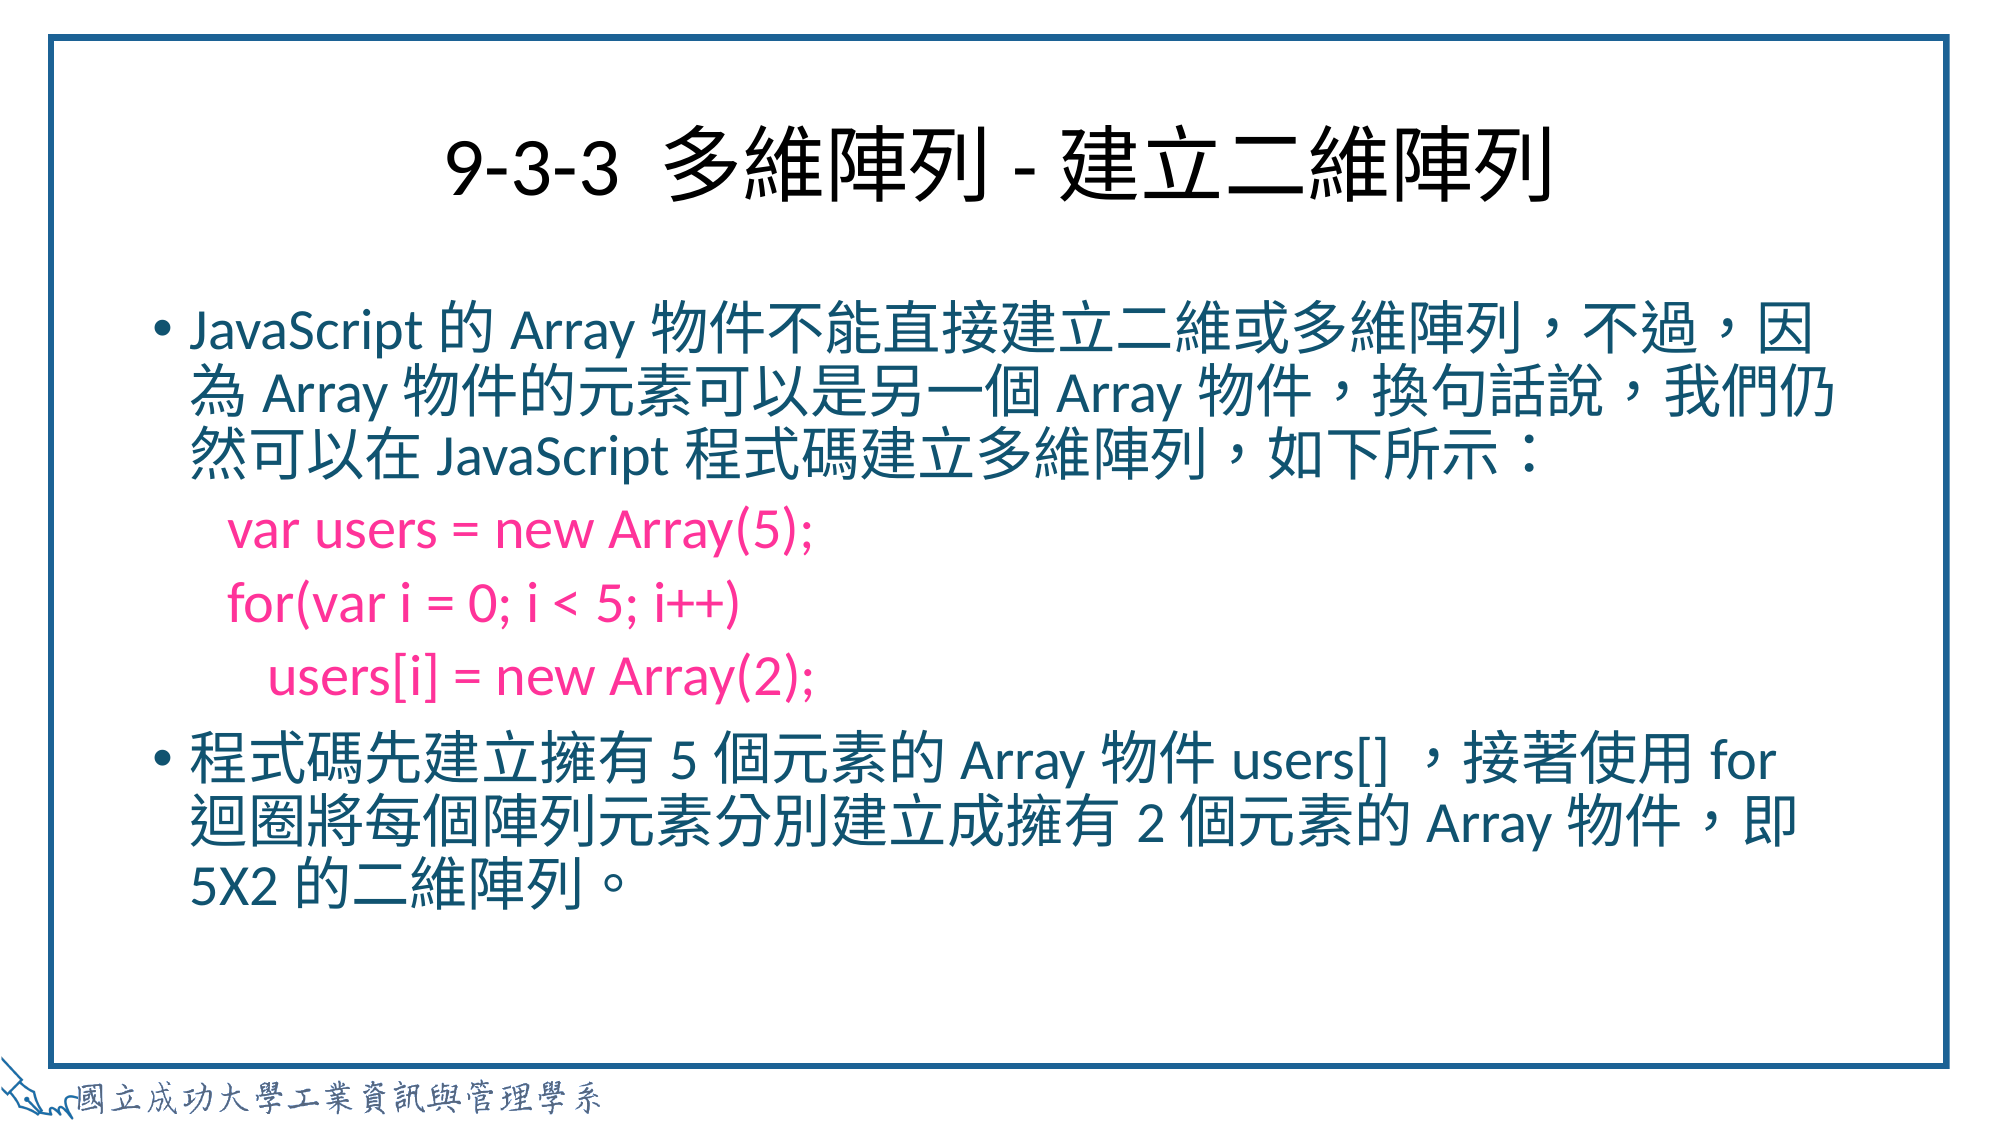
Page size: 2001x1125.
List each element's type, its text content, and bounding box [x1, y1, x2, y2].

picture [0, 1049, 80, 1125]
list JavaScript的Array物件不能直接建立二維或多維陣列，不過，因為Array物件的元素可以是另一個Array物件，換句話說，我們仍然可以在JavaScript程式碼建立多維陣列，如下所示： var users = new Array(5); for(var i = 0; i < 5; i++) users[i] = new Array(2); 程式碼先建立擁有5個元素的Array物件users[]，接著使用for迴圈將每個陣列元素分別建立成擁有2個元素的Array物件，即5X2的二維陣列。 [137, 291, 1863, 1006]
title 9-3-3 多維陣列-建立二維陣列 [137, 59, 1863, 278]
